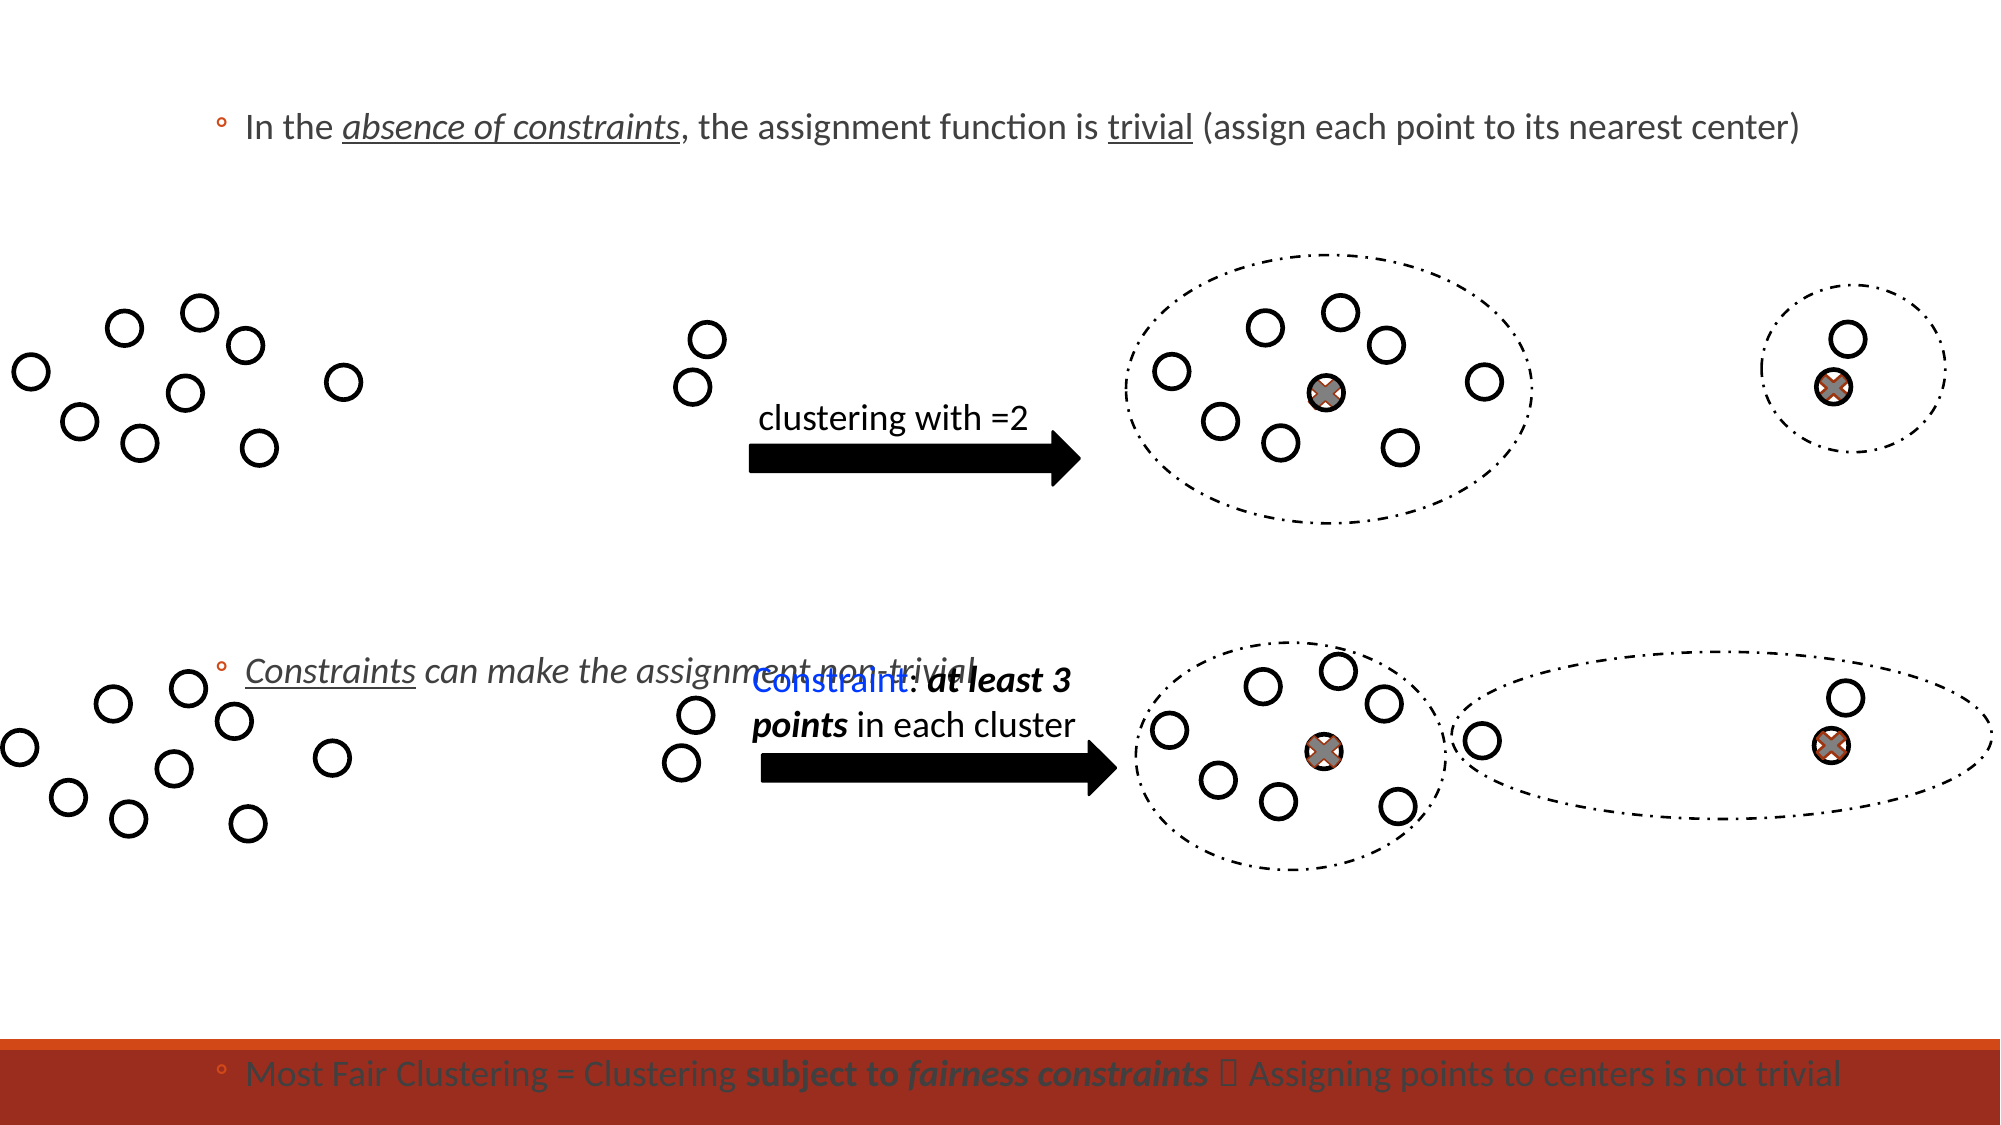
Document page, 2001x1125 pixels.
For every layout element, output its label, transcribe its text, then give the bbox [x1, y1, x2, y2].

text_box [155, 750, 193, 788]
text_box [121, 424, 159, 462]
text_box [688, 320, 726, 359]
text_box [215, 702, 253, 740]
text_box [227, 326, 265, 365]
text_box [240, 429, 279, 467]
text_box [1124, 253, 1534, 525]
text_box [1, 728, 39, 767]
text_box [662, 744, 701, 782]
text_box Constraint: at least 3 points in each cluster [737, 648, 1159, 798]
text_box [674, 368, 712, 406]
text_box [313, 739, 352, 777]
text_box [1134, 641, 1447, 872]
text_box [1760, 283, 1947, 454]
text_box [229, 805, 267, 843]
text_box [61, 403, 99, 441]
text_box [760, 739, 1117, 797]
text_box [181, 294, 219, 332]
text_box [169, 670, 208, 708]
list In the absence of constraints, the assignment function is trivial (assign each point to its nearest center) Constraints can make the assignment non-trivial Most Fair Clustering = Clustering subject to fairness constraints  Assigning points to centers is not trivial [182, 45, 1908, 974]
text_box [105, 309, 144, 347]
text_box [110, 800, 148, 838]
text_box [324, 363, 363, 401]
text_box [677, 696, 715, 734]
text_box [1450, 650, 1993, 821]
text_box [748, 430, 1081, 487]
text_box [94, 685, 132, 723]
text_box [12, 353, 50, 391]
text_box [49, 778, 88, 817]
text_box [166, 374, 205, 412]
